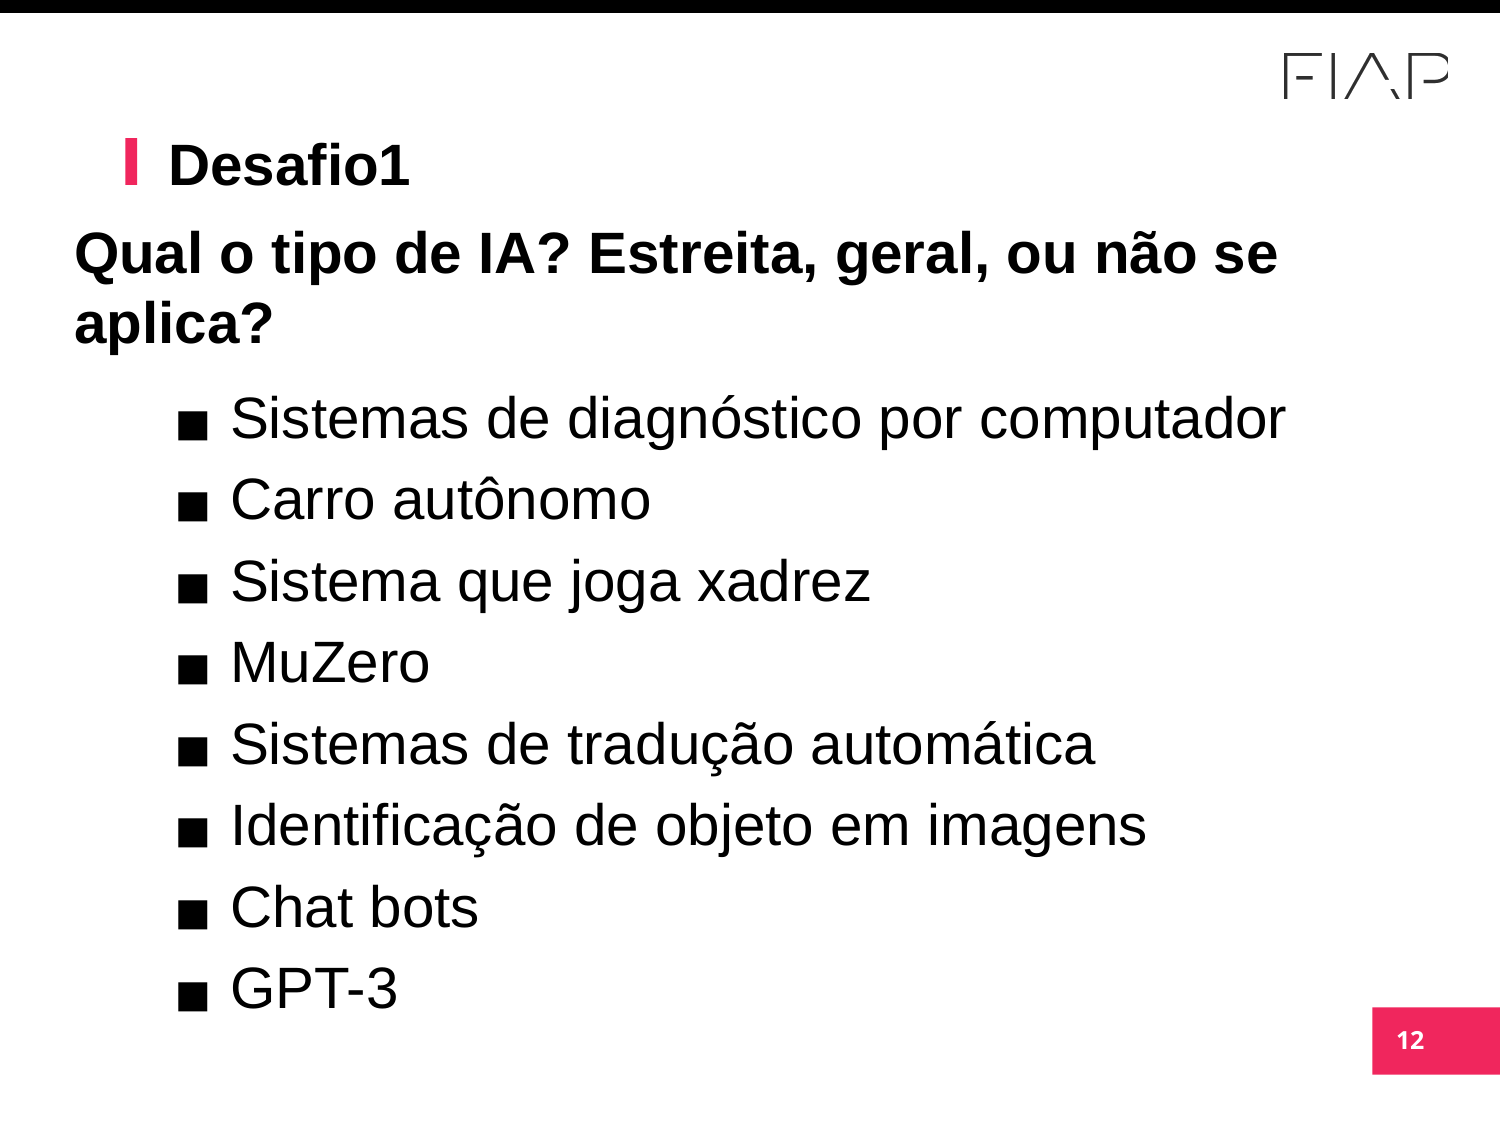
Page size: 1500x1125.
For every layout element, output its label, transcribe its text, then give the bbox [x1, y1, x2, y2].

title Desafio1 [153, 114, 1375, 200]
text_box Qual o tipo de IA? Estreita, geral, ou não se aplica? [59, 200, 1441, 371]
list Sistemas de diagnóstico por computador Carro autônomo Sistema que joga xadrez MuZero Sistemas de tradução automática Identificação de objeto em imagens Chat bots GPT-3 [158, 372, 1381, 1115]
picture [1284, 53, 1448, 99]
